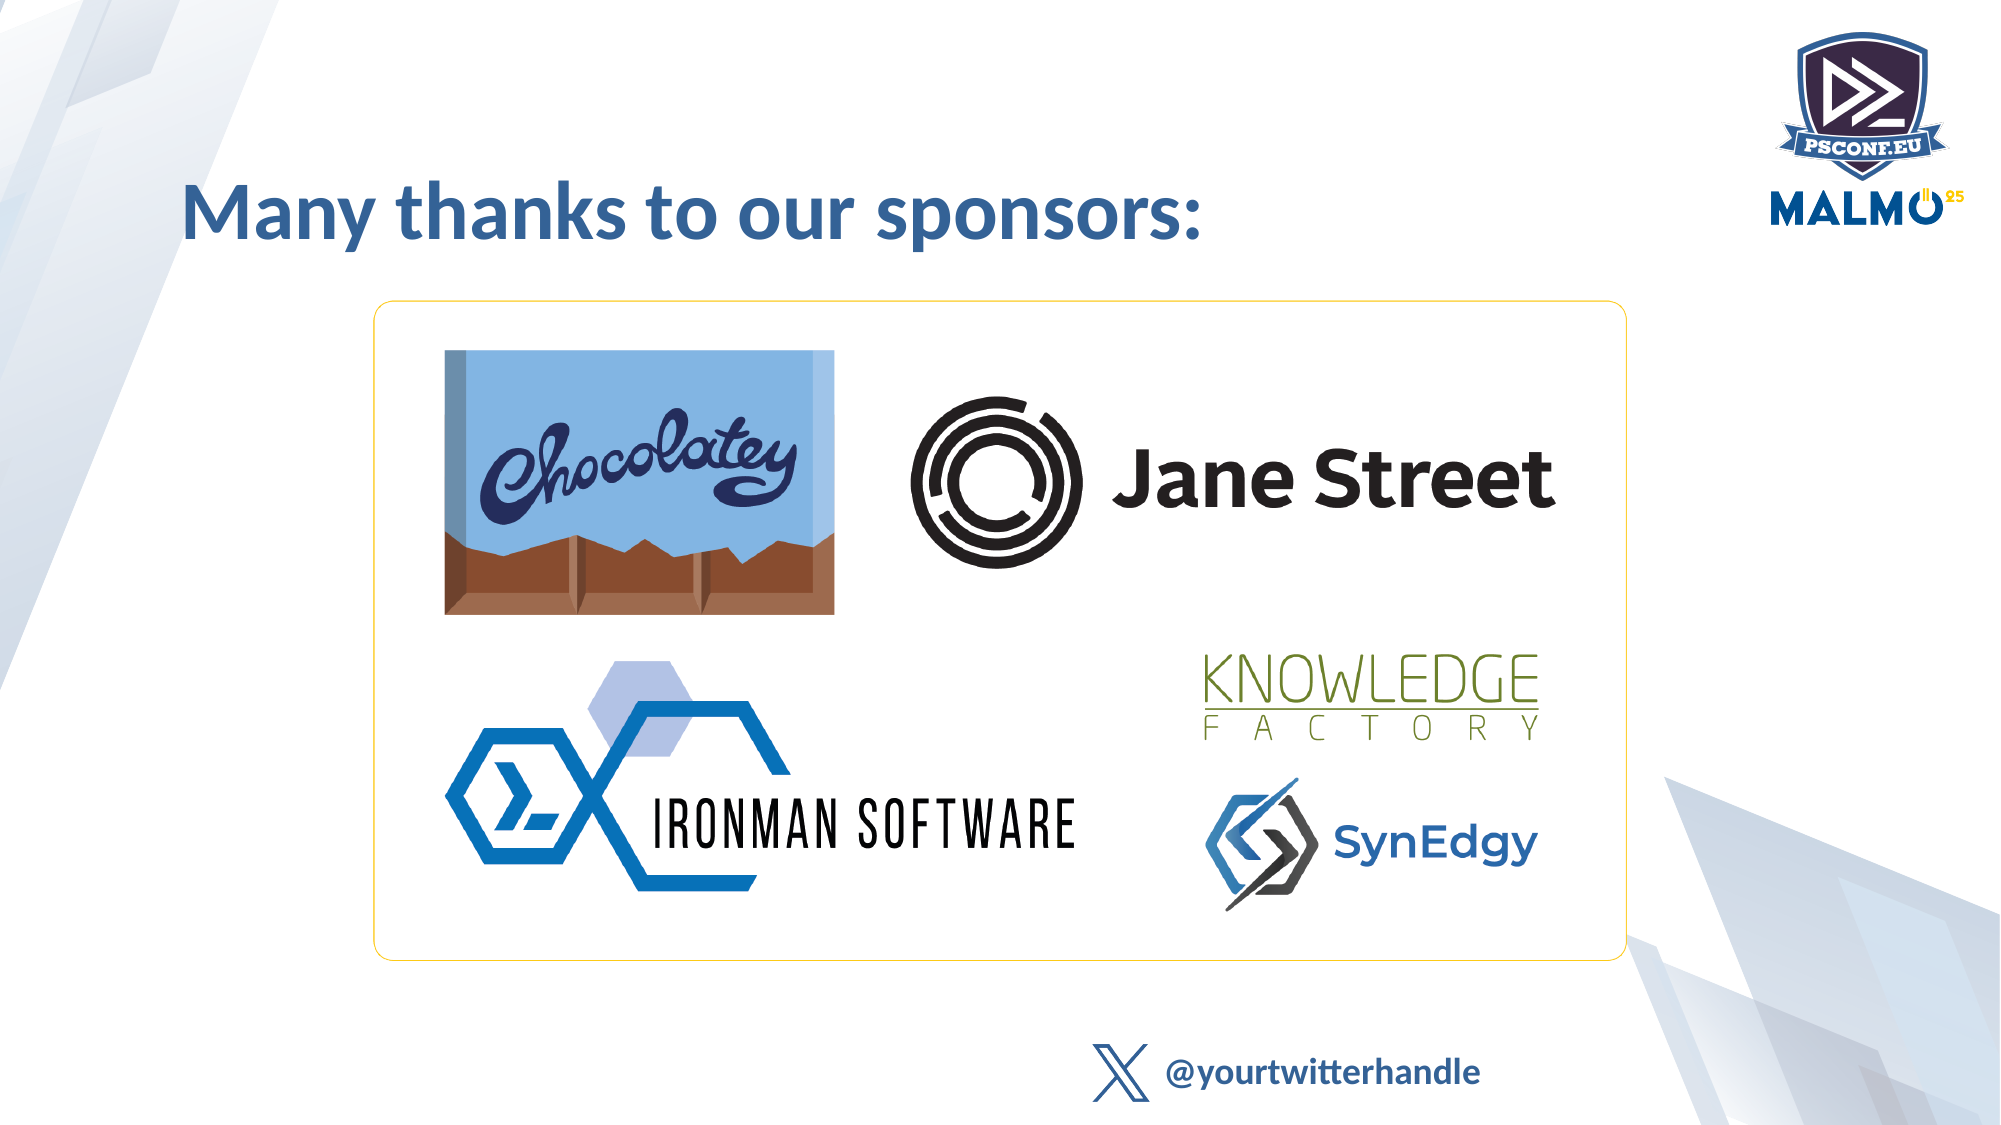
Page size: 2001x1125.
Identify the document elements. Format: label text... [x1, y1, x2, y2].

title Many thanks to our sponsors: [165, 103, 1763, 321]
picture [0, 0, 2000, 1125]
